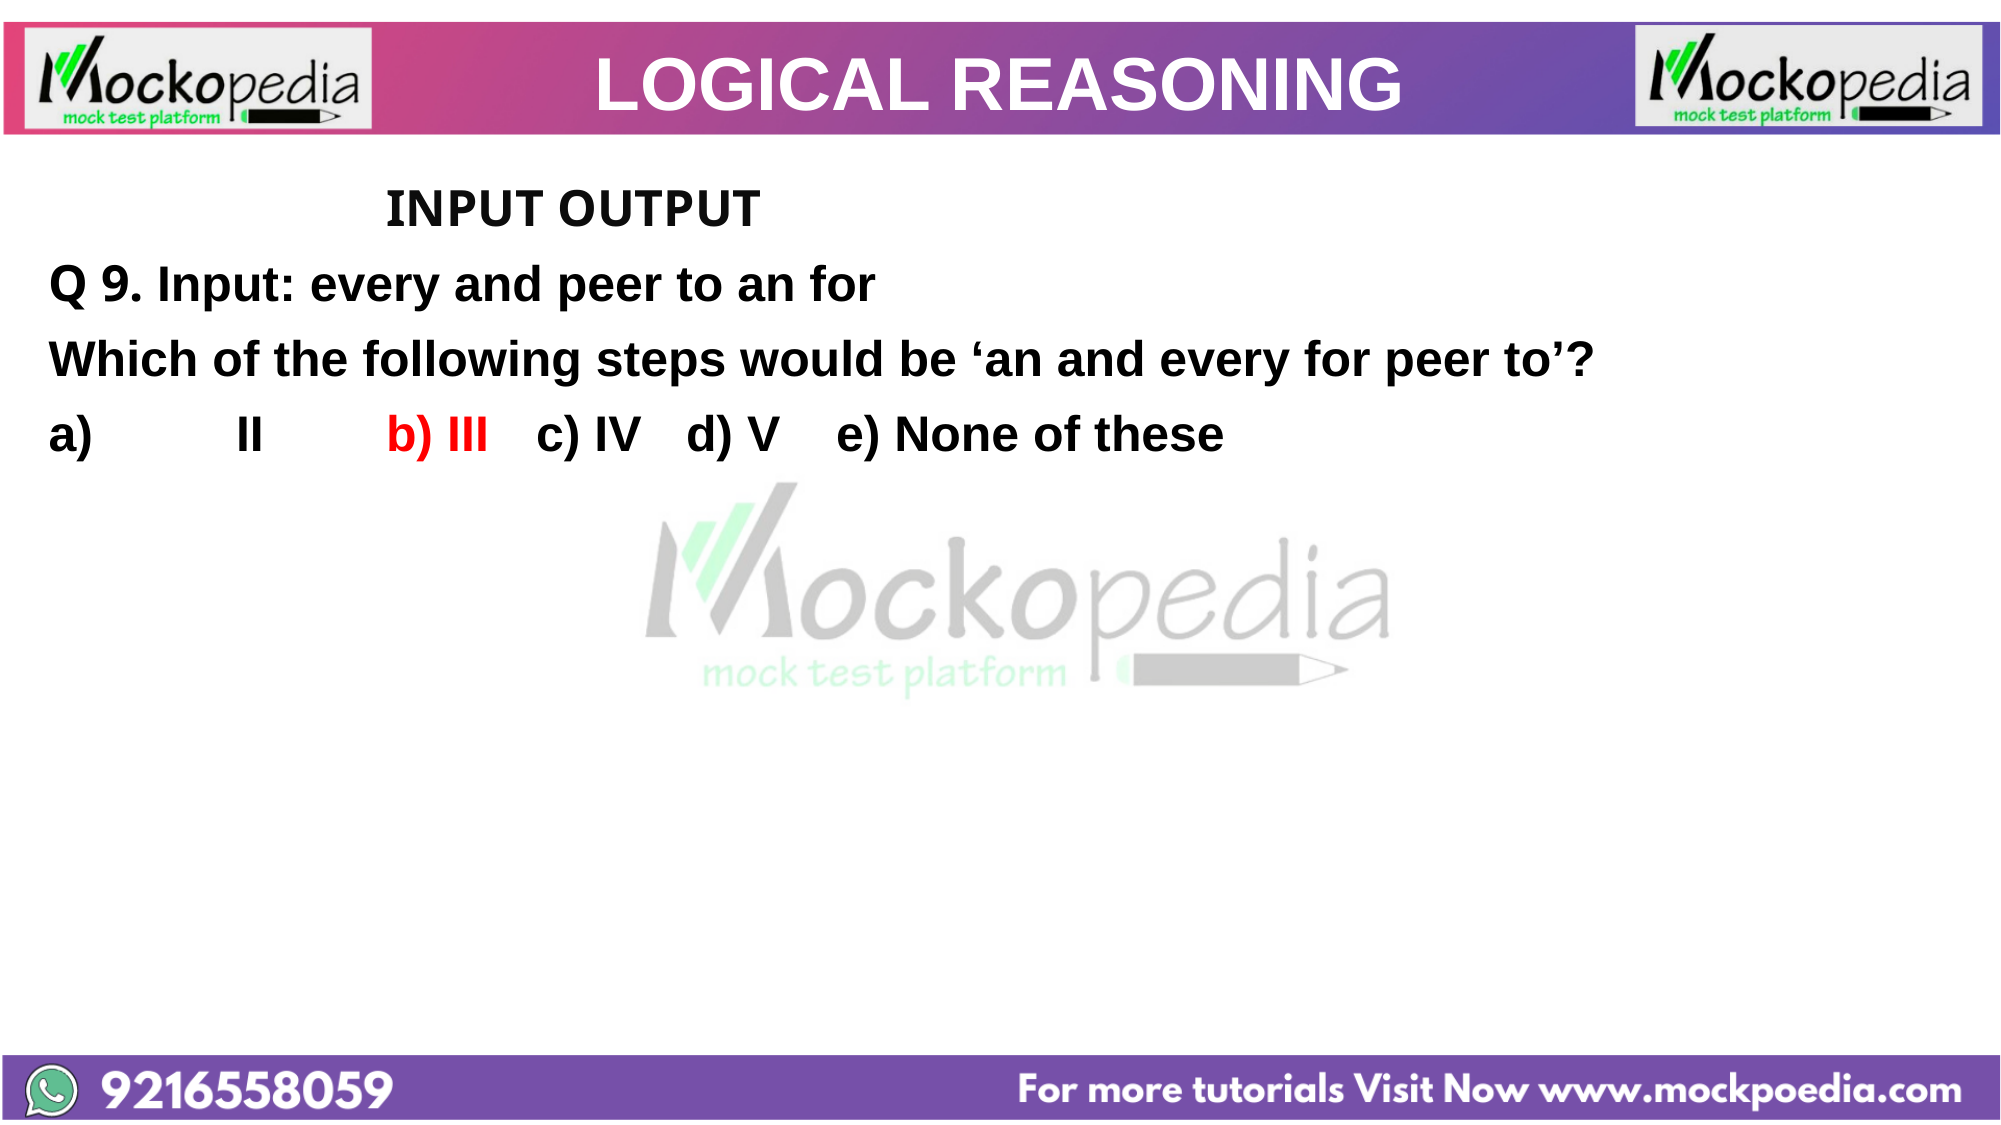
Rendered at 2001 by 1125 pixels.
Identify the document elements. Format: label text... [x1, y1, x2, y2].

picture [0, 0, 2001, 1125]
title LOGICAL REASONING [41, 31, 1959, 142]
list INPUT OUTPUT Q 9. Input: every and peer to an for Which of the following steps would be ‘an and every for peer to’? a) II b) III c) IV d) V e) None of these [33, 175, 1959, 1053]
